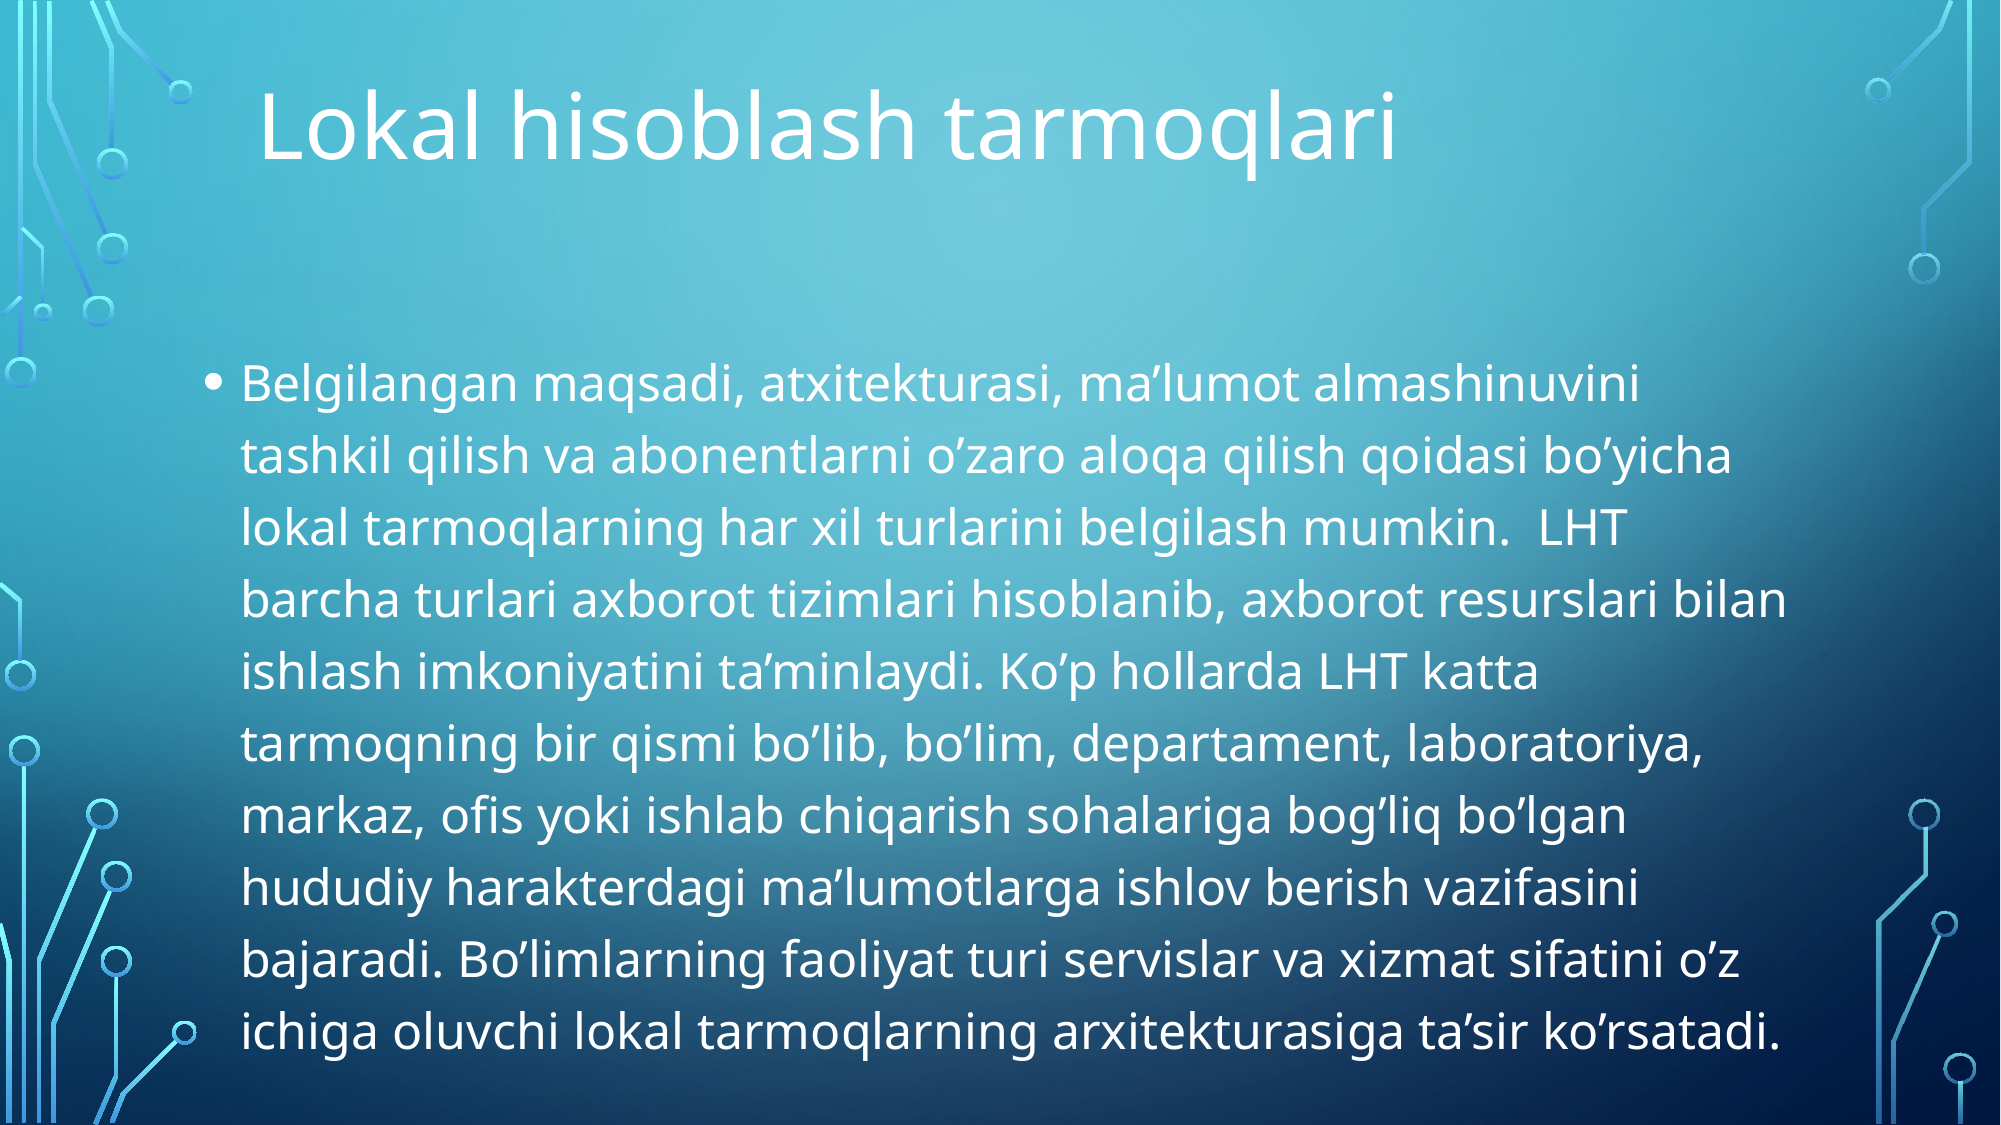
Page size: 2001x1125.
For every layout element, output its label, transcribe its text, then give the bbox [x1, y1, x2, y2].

text_box Lokal hisoblash tarmoqlari [241, 60, 1637, 186]
list Belgilangan maqsadi, atxitekturasi, ma’lumot almashinuvini tashkil qilish va abonentlarni o’zaro aloqa qilish qoidasi bo’yicha lokal tarmoqlarning har xil turlarini belgilash mumkin. LHT barcha turlari axborot tizimlari hisoblanib, axborot resurslari bilan ishlash imkoniyatini ta’minlaydi. Ko’p hollarda LHT katta tarmoqning bir qismi bo’lib, bo’lim, departament, laboratoriya, markaz, ofis yoki ishlab chiqarish sohalariga bog’liq bo’lgan hududiy harakterdagi ma’lumotlarga ishlov berish vazifasini bajaradi. Bo’limlarning faoliyat turi servislar va xizmat sifatini o’z ichiga oluvchi lokal tarmoqlarning arxitekturasiga ta’sir ko’rsatadi. [187, 331, 1813, 1084]
